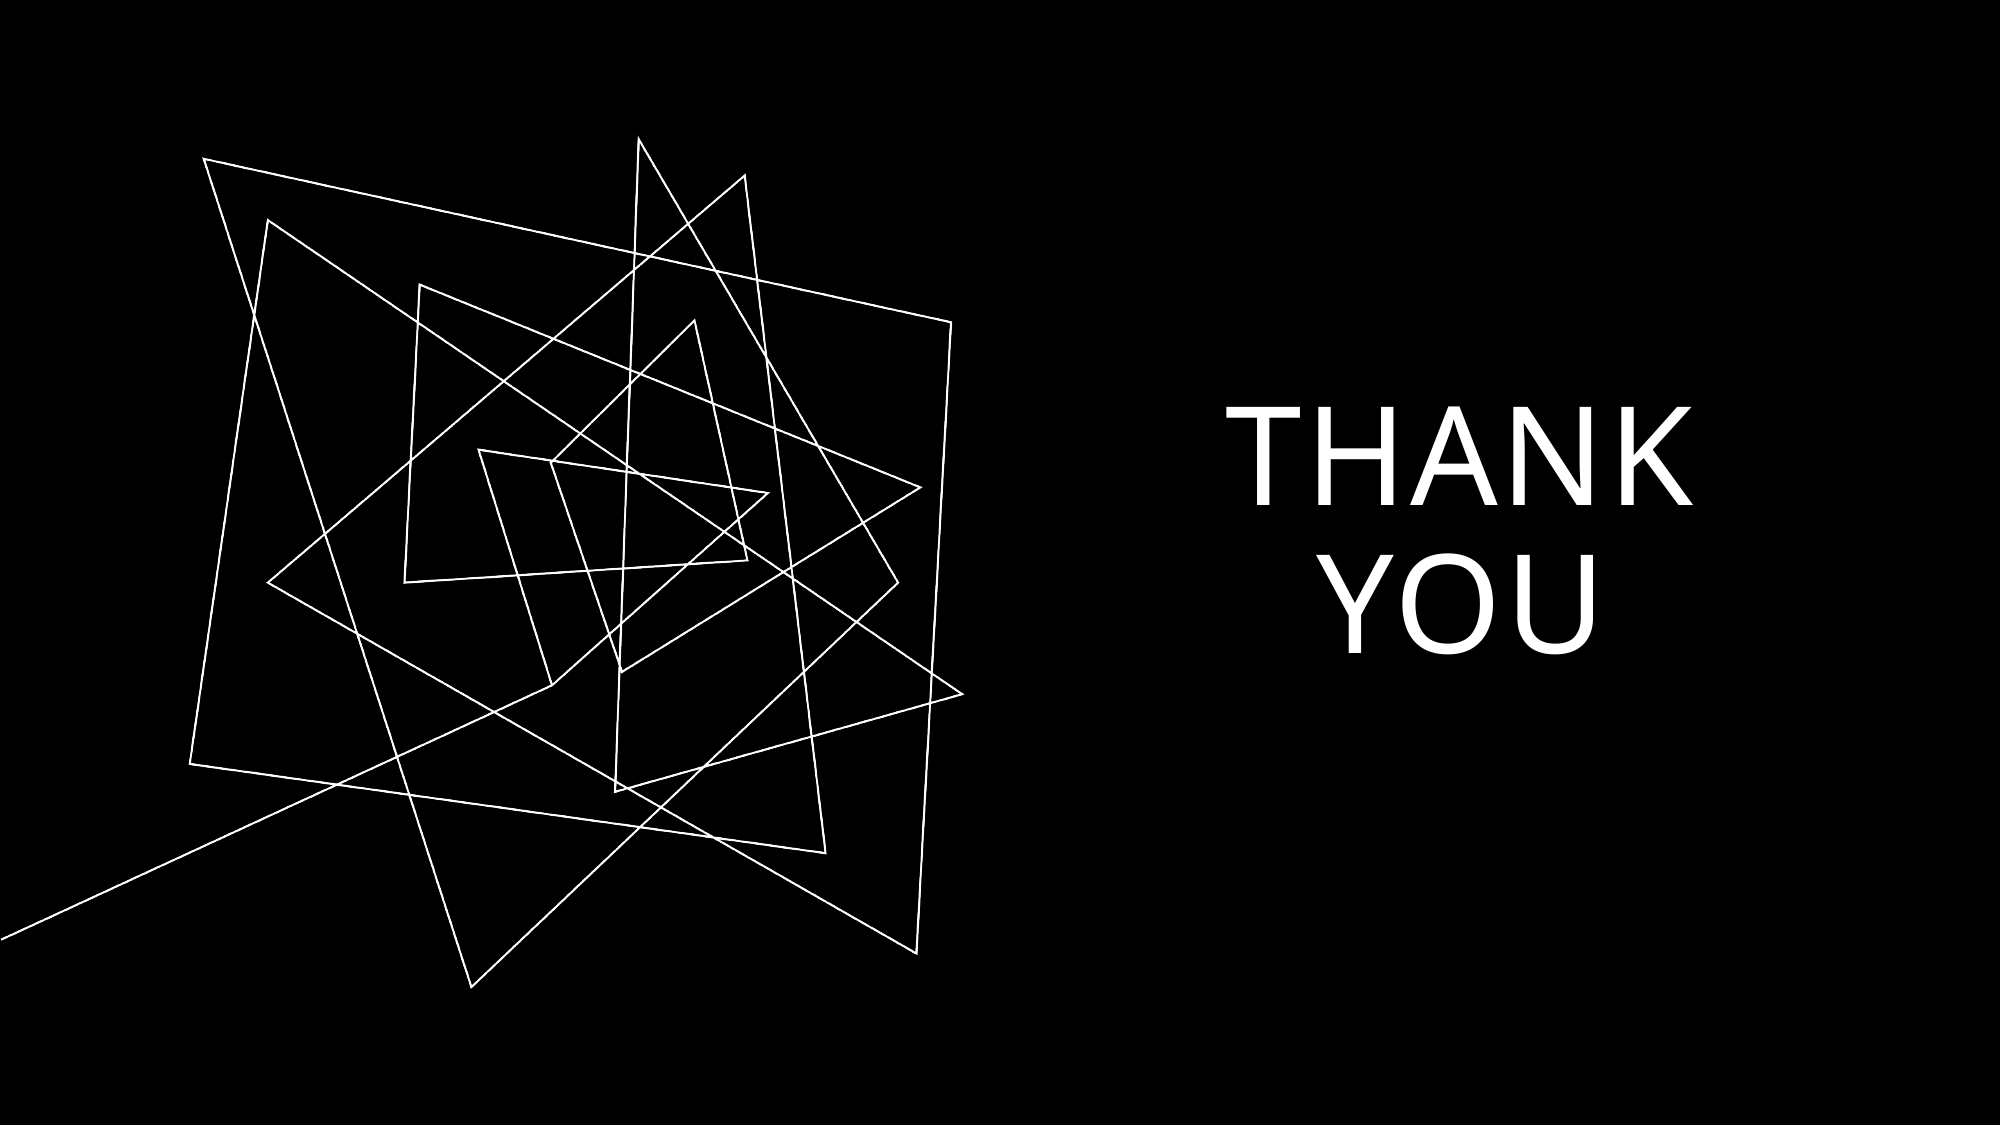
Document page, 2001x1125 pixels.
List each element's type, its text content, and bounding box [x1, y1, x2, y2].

title Thank You [1096, 308, 1827, 692]
picture [0, 135, 965, 989]
